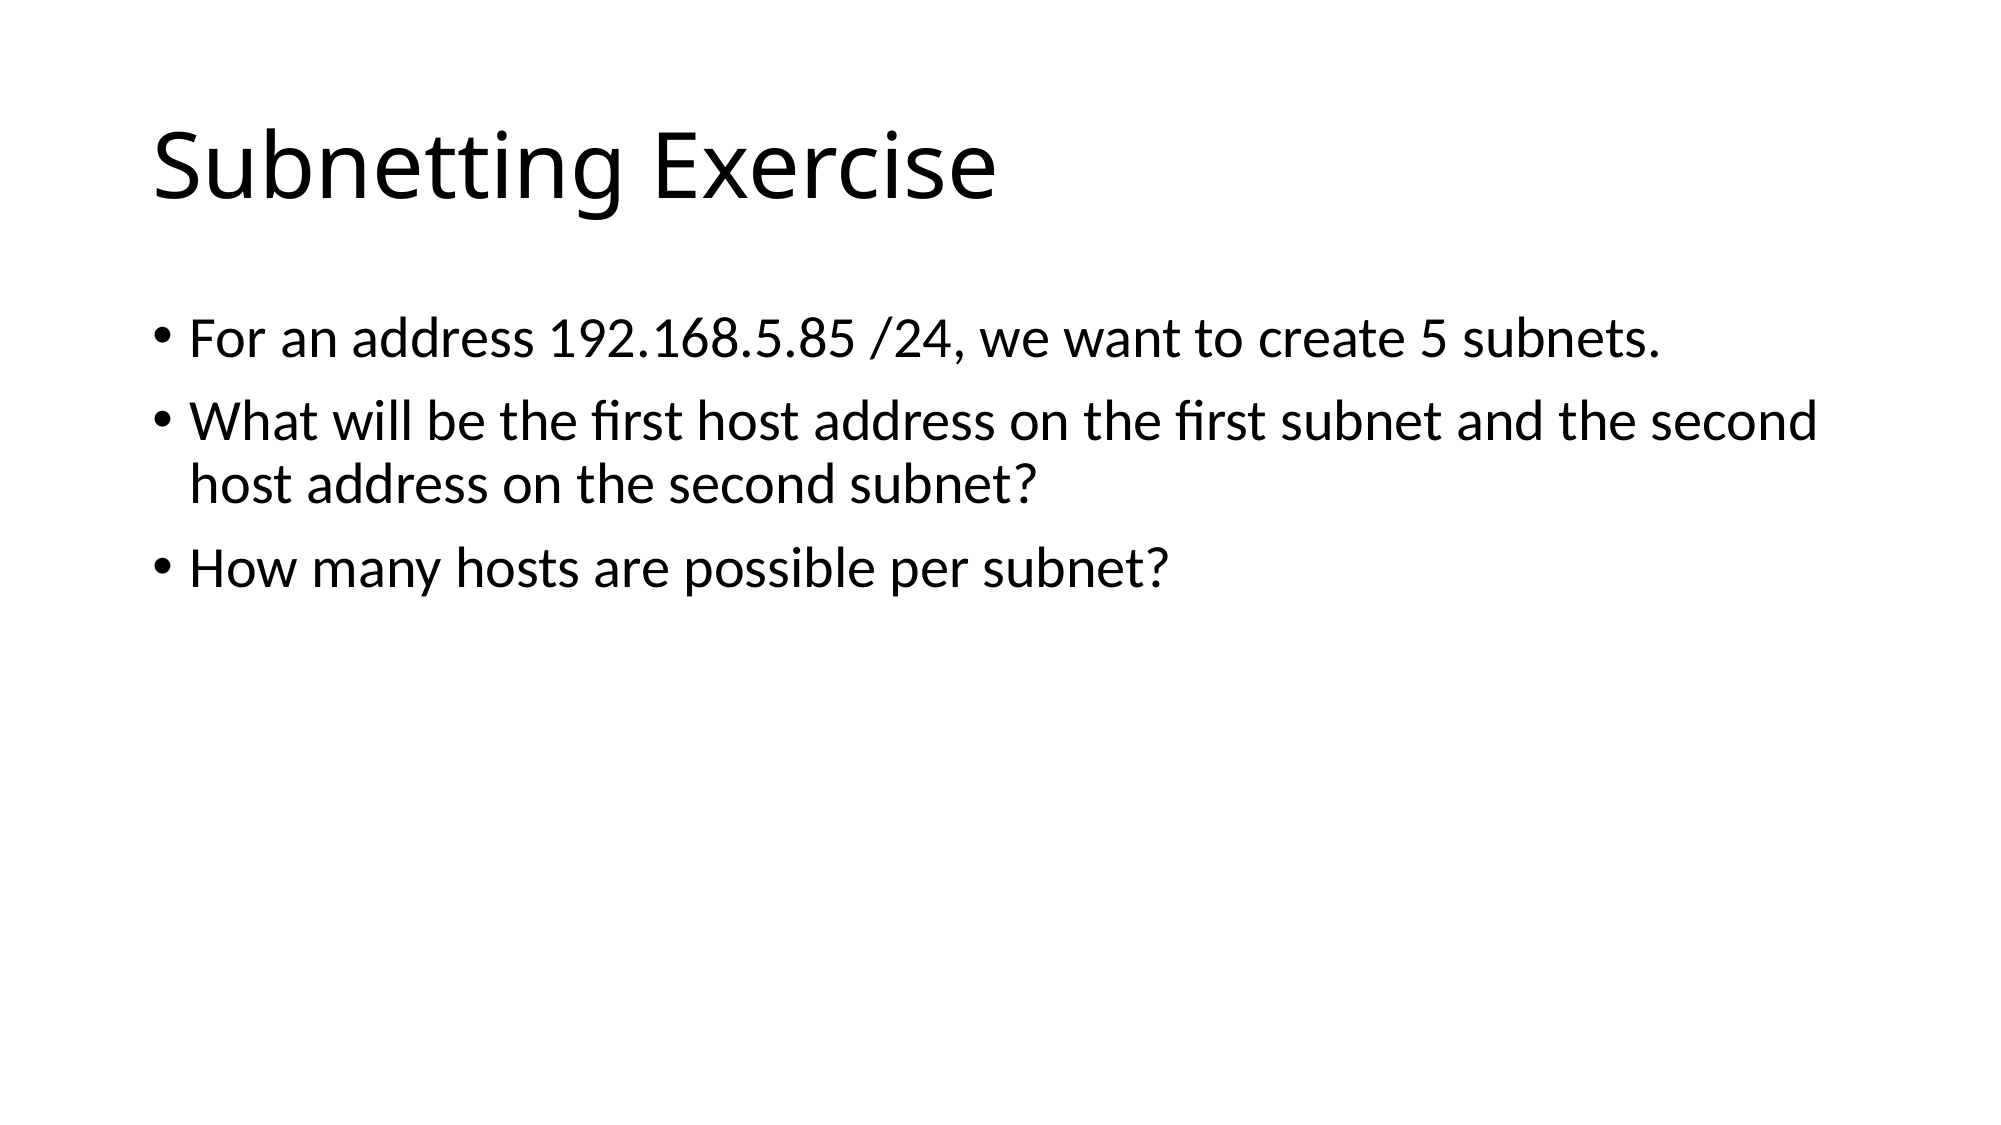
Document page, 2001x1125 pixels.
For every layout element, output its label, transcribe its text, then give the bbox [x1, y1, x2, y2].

title Subnetting Exercise [137, 59, 1863, 278]
list For an address 192.168.5.85 /24, we want to create 5 subnets. What will be the first host address on the first subnet and the second host address on the second subnet? How many hosts are possible per subnet? [137, 299, 1863, 1014]
